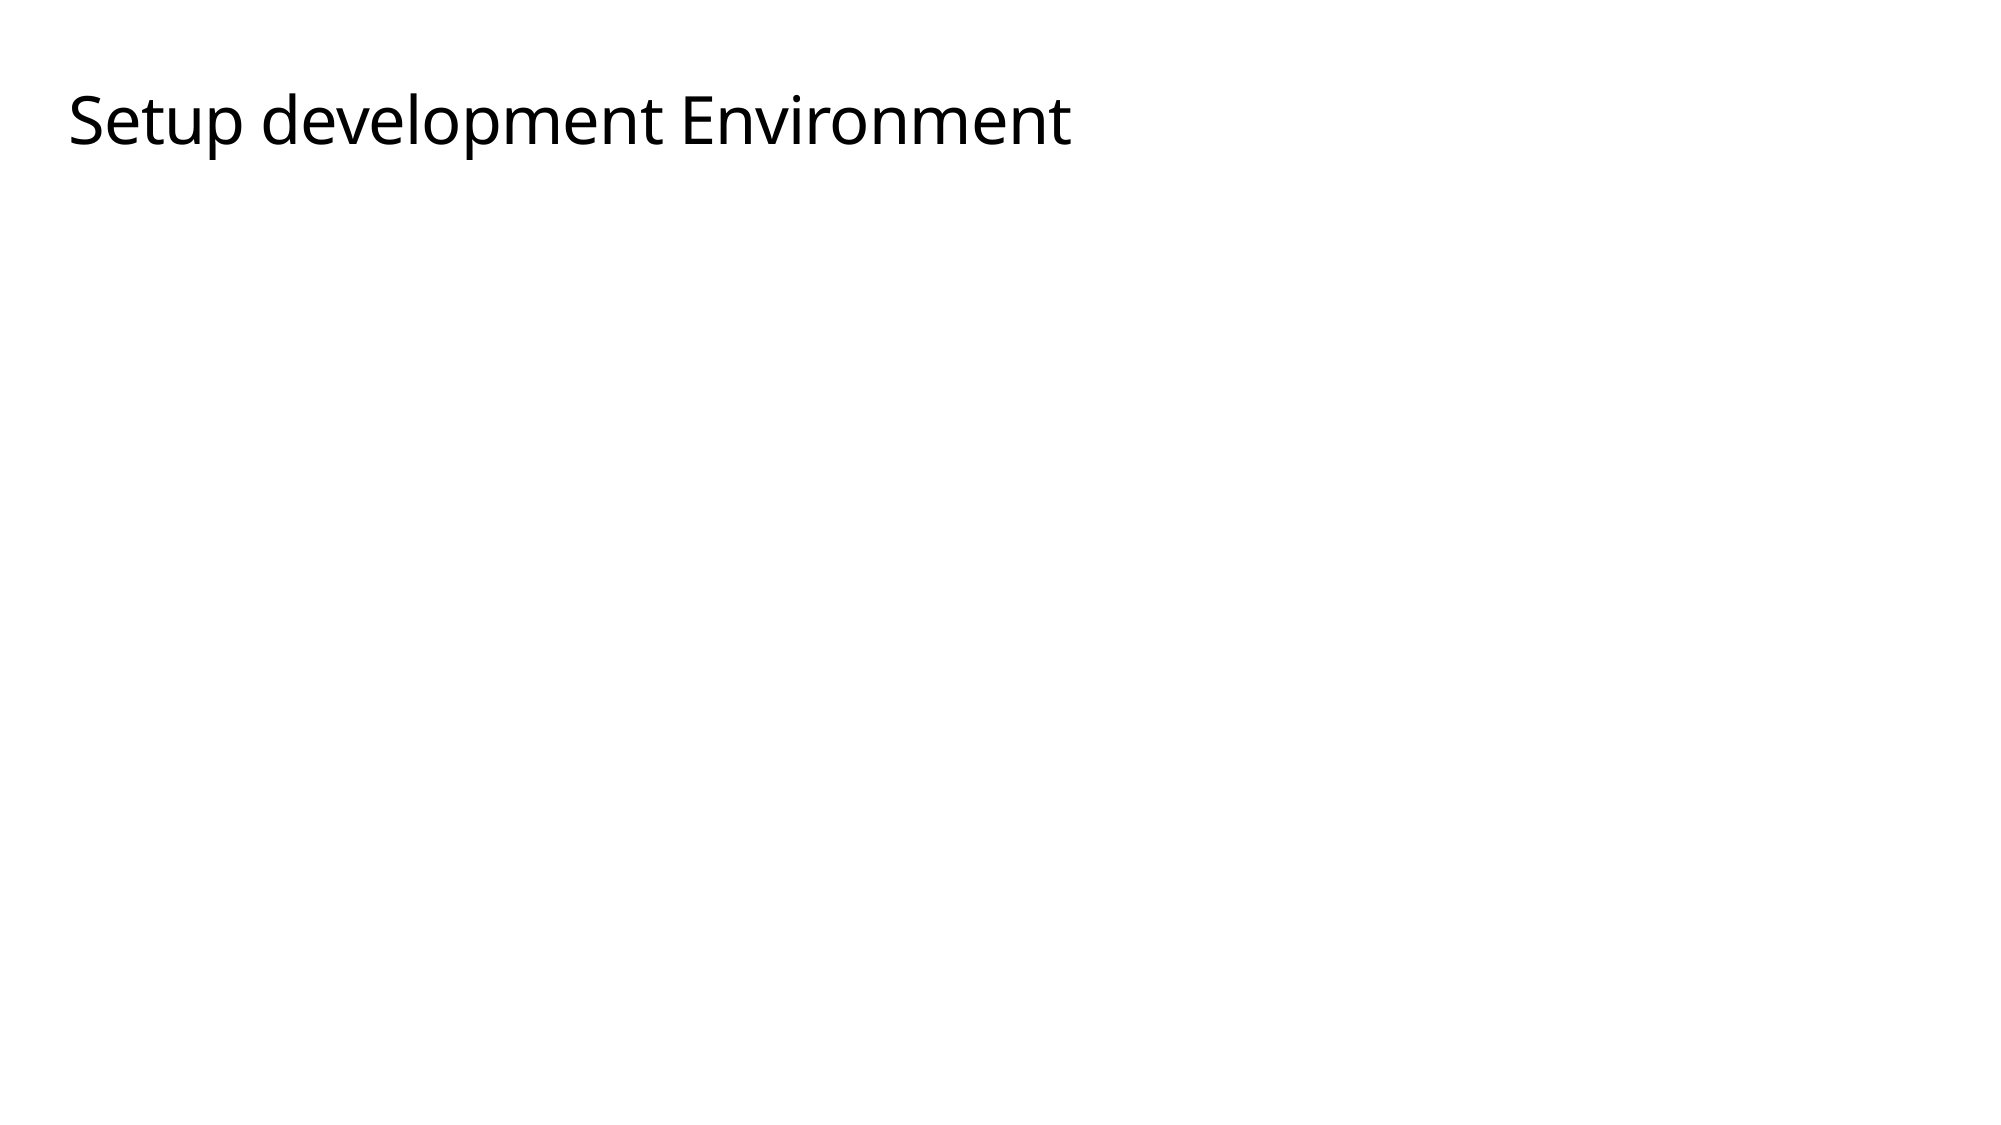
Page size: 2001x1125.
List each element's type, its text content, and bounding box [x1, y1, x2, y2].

title Setup development Environment [68, 72, 1930, 184]
